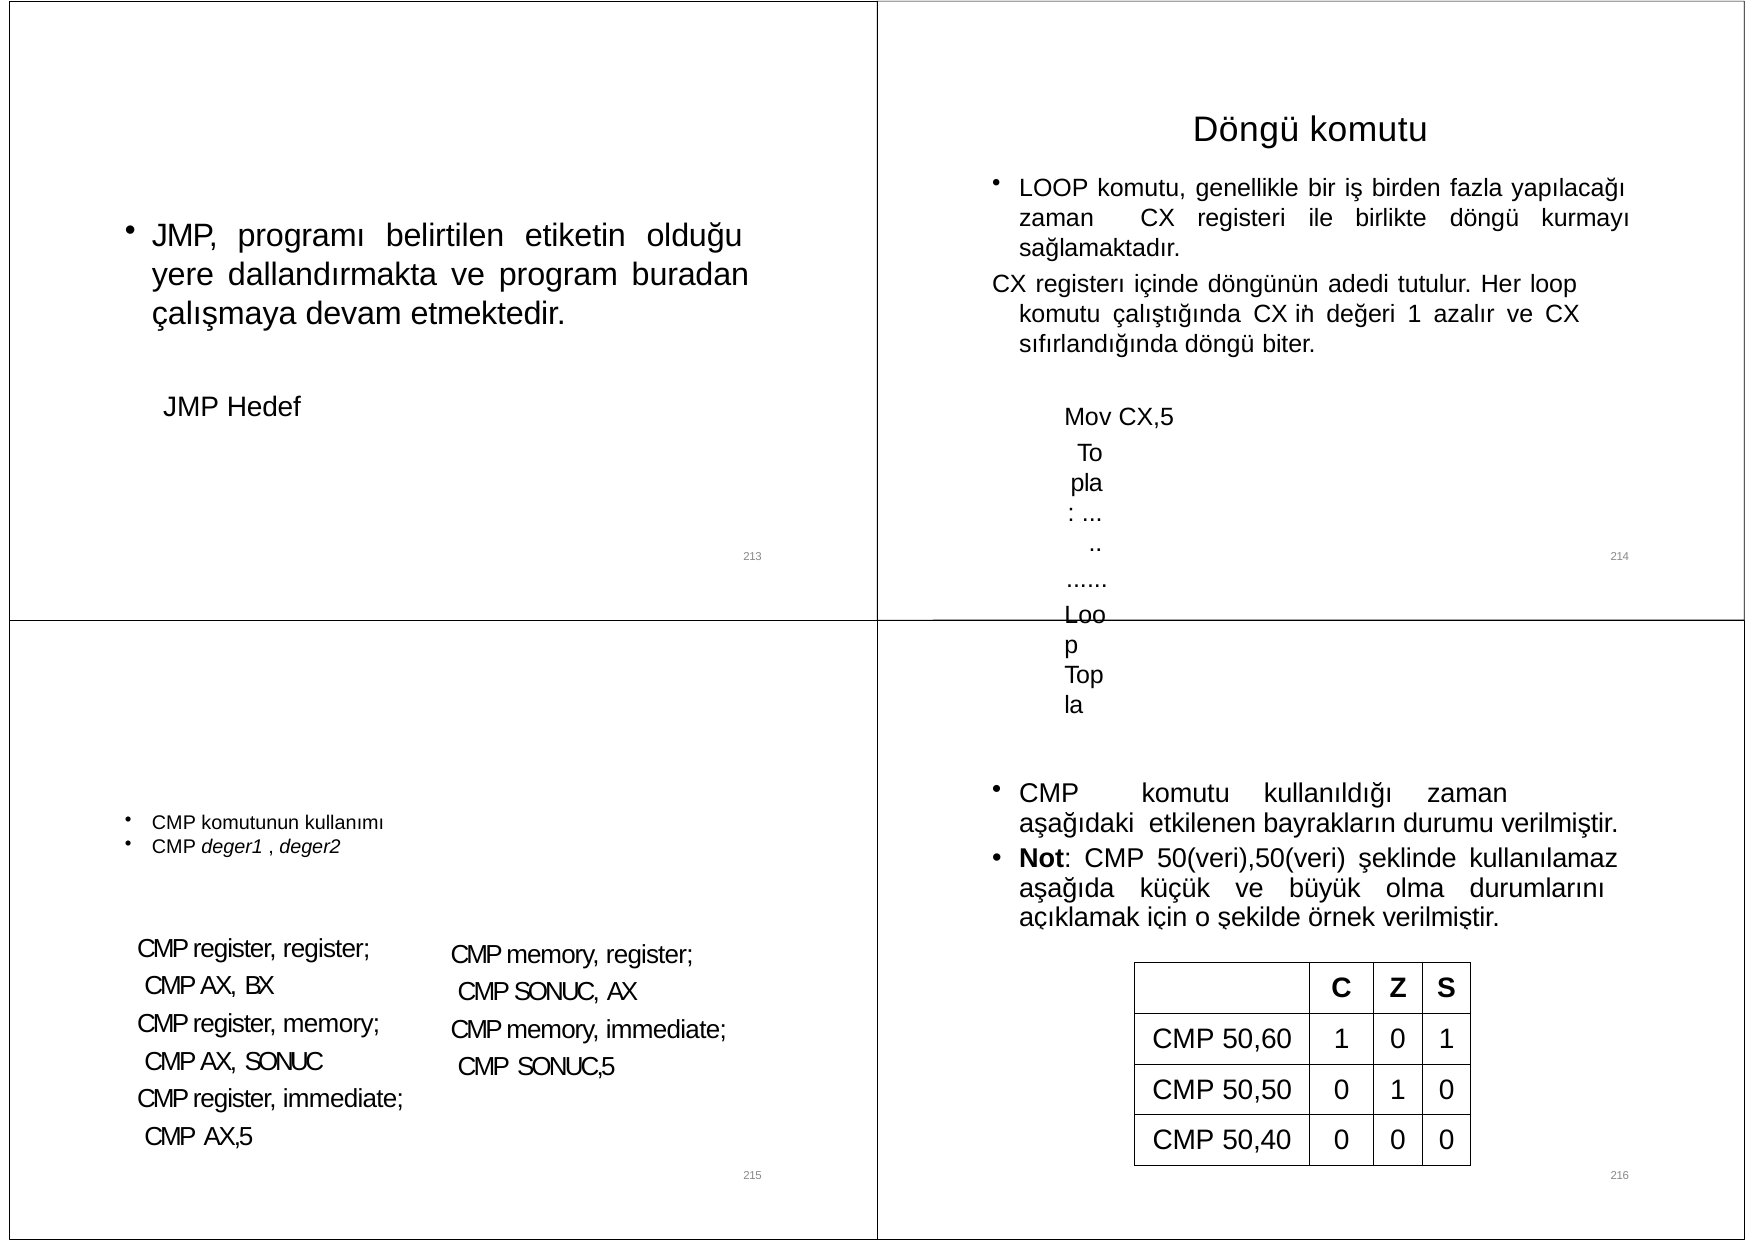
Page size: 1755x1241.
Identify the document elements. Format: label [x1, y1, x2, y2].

text_box [1675, 620, 1745, 1239]
text_box [9, 1, 877, 619]
text_box [9, 619, 1673, 1240]
text_box [877, 1, 1745, 620]
